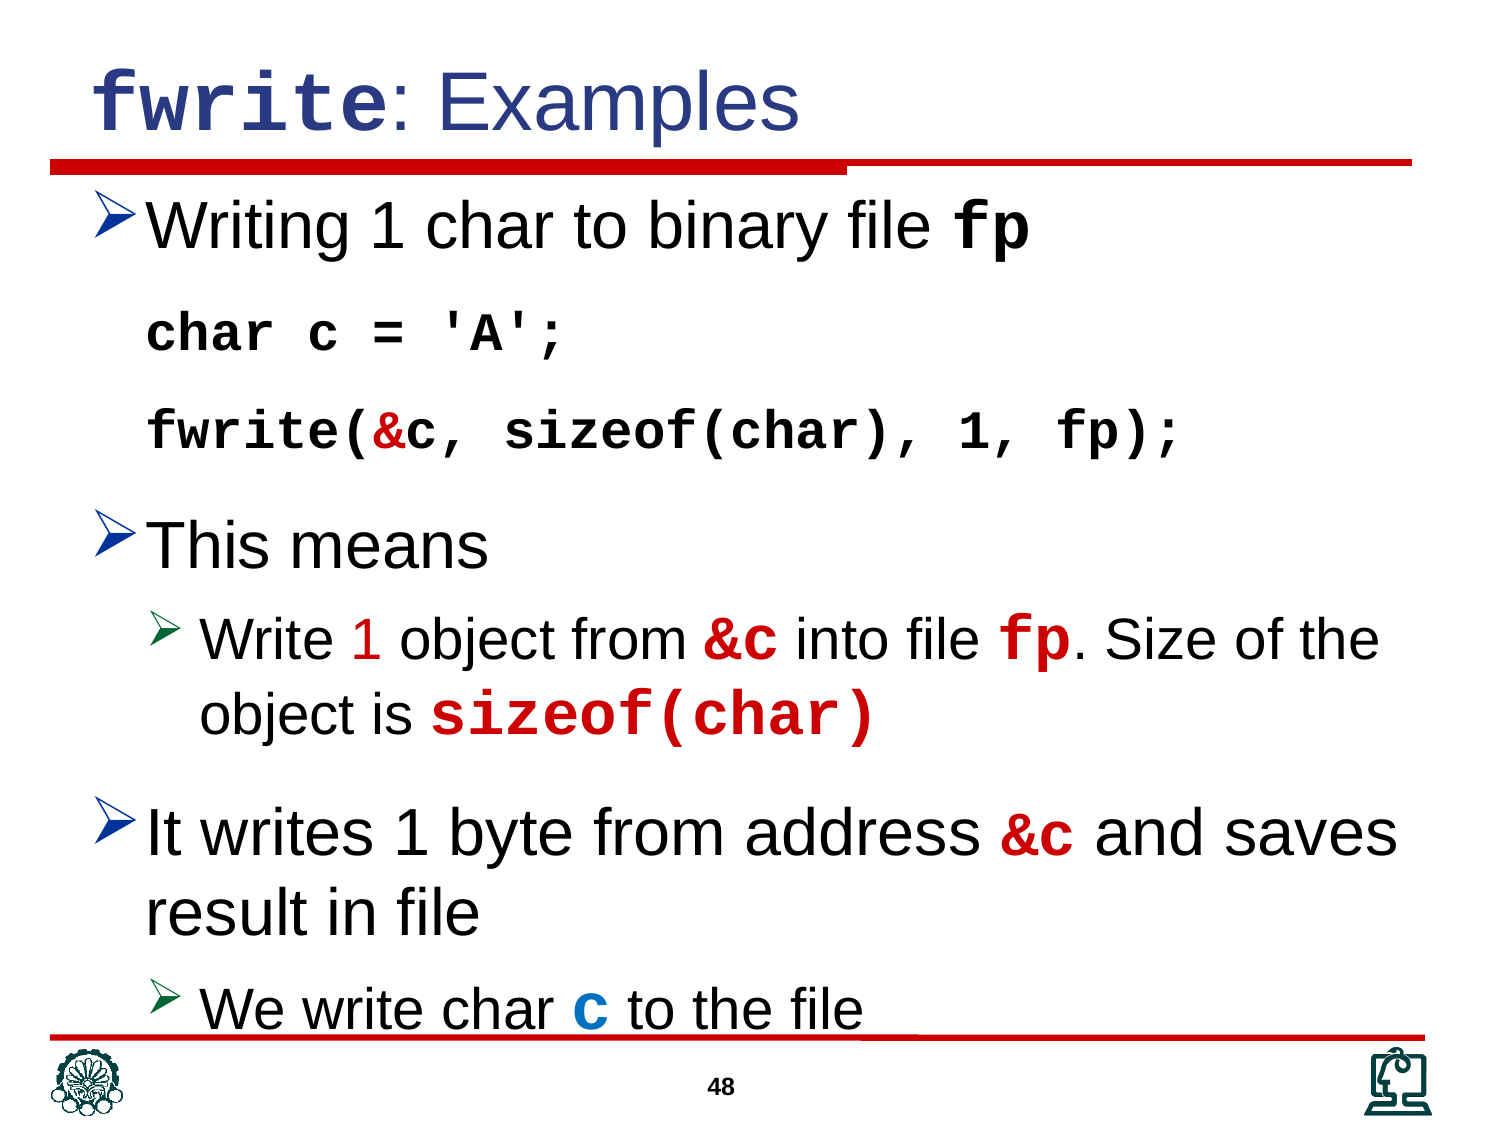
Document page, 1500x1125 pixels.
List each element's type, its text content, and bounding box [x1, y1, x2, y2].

picture [1362, 1045, 1438, 1119]
text_box Writing 1 char to binary file fp char c = 'A'; fwrite(&c, sizeof(char), 1, fp); This means Write 1 object from &c into file fp. Size of the object is sizeof(char) It writes 1 byte from address &c and saves result in file We write char c to the file [74, 174, 1425, 1041]
text_box fwrite: Examples [74, 24, 1425, 155]
text_box 48 [650, 1062, 750, 1103]
picture [50, 1047, 125, 1118]
